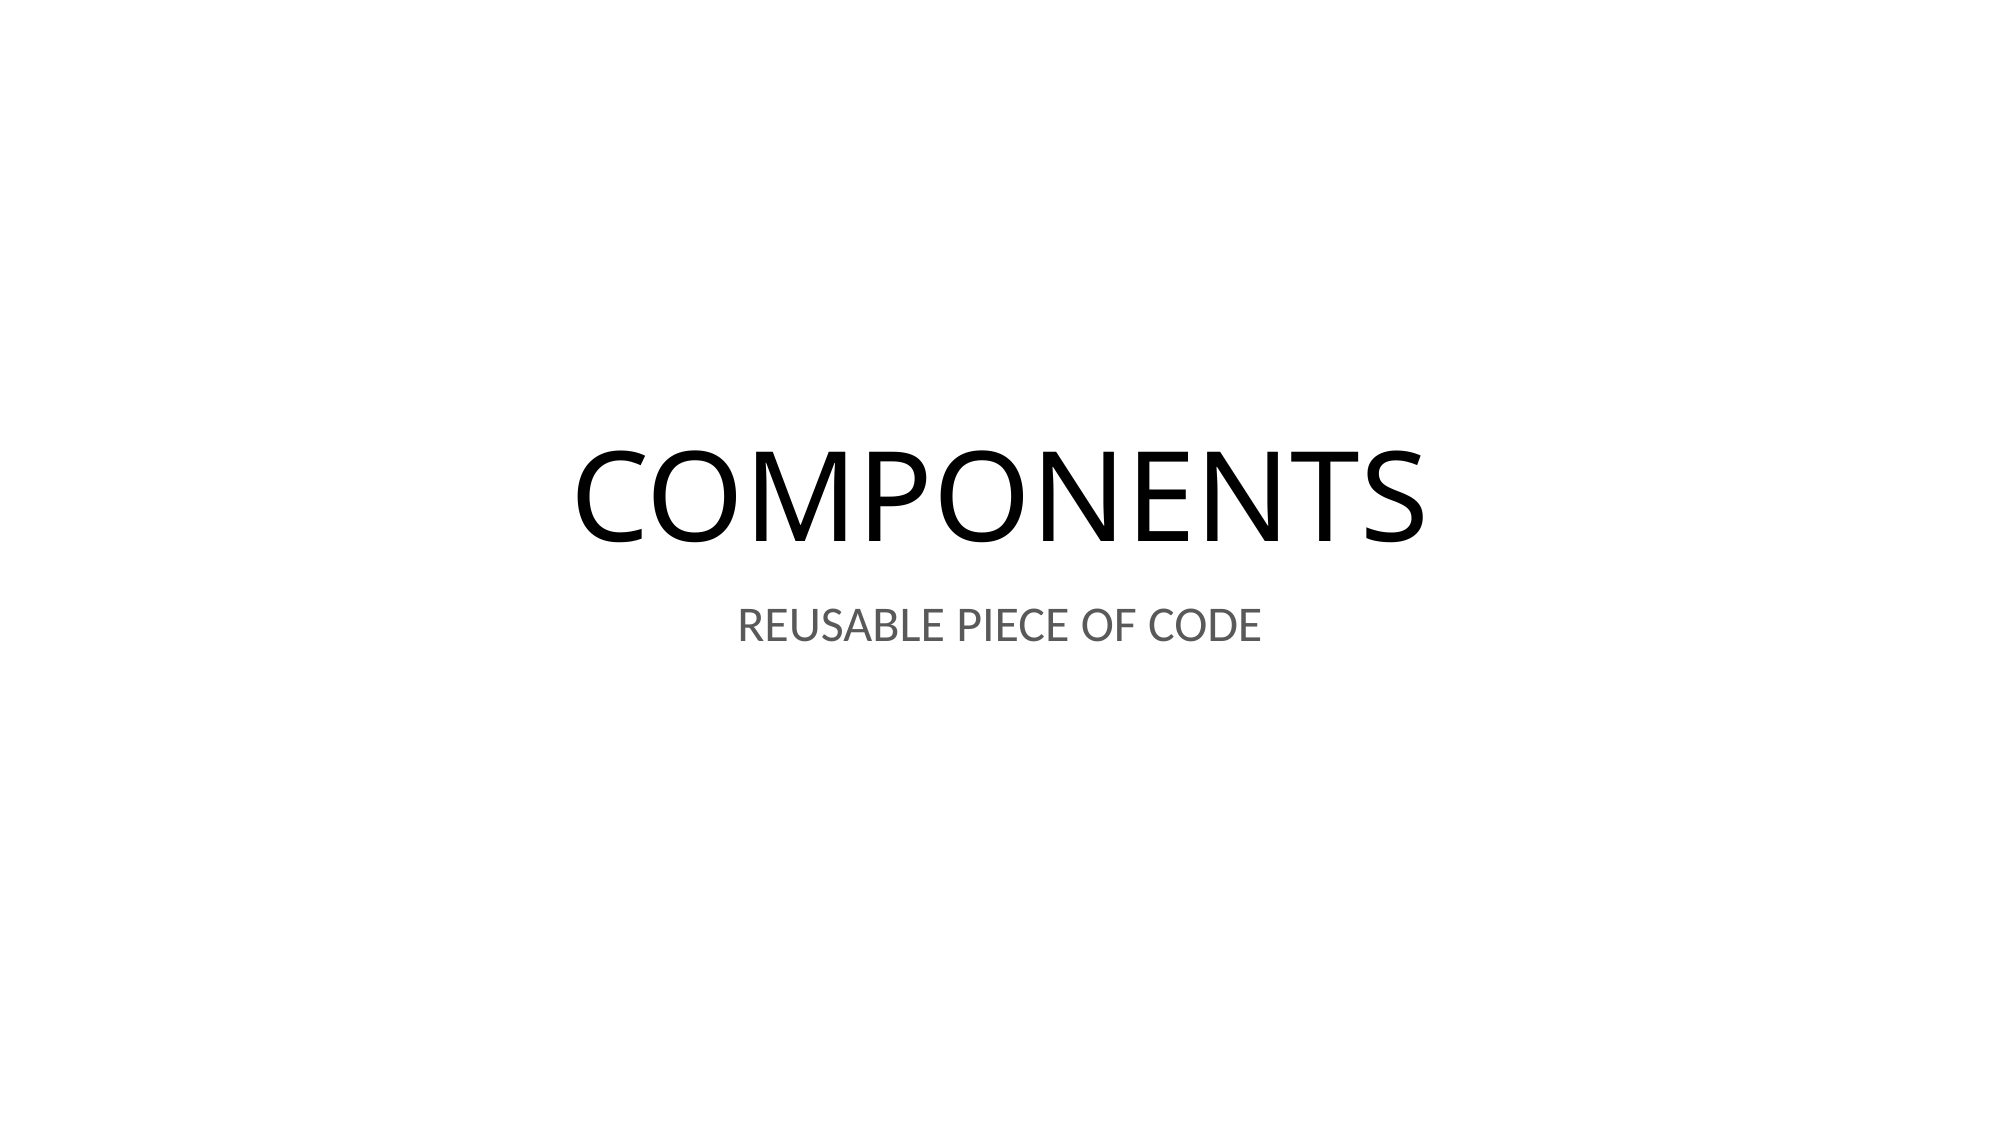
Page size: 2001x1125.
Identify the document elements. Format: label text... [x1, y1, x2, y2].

subtitle REUSABLE PIECE OF CODE [249, 590, 1750, 863]
title COMPONENTS [249, 184, 1750, 576]
